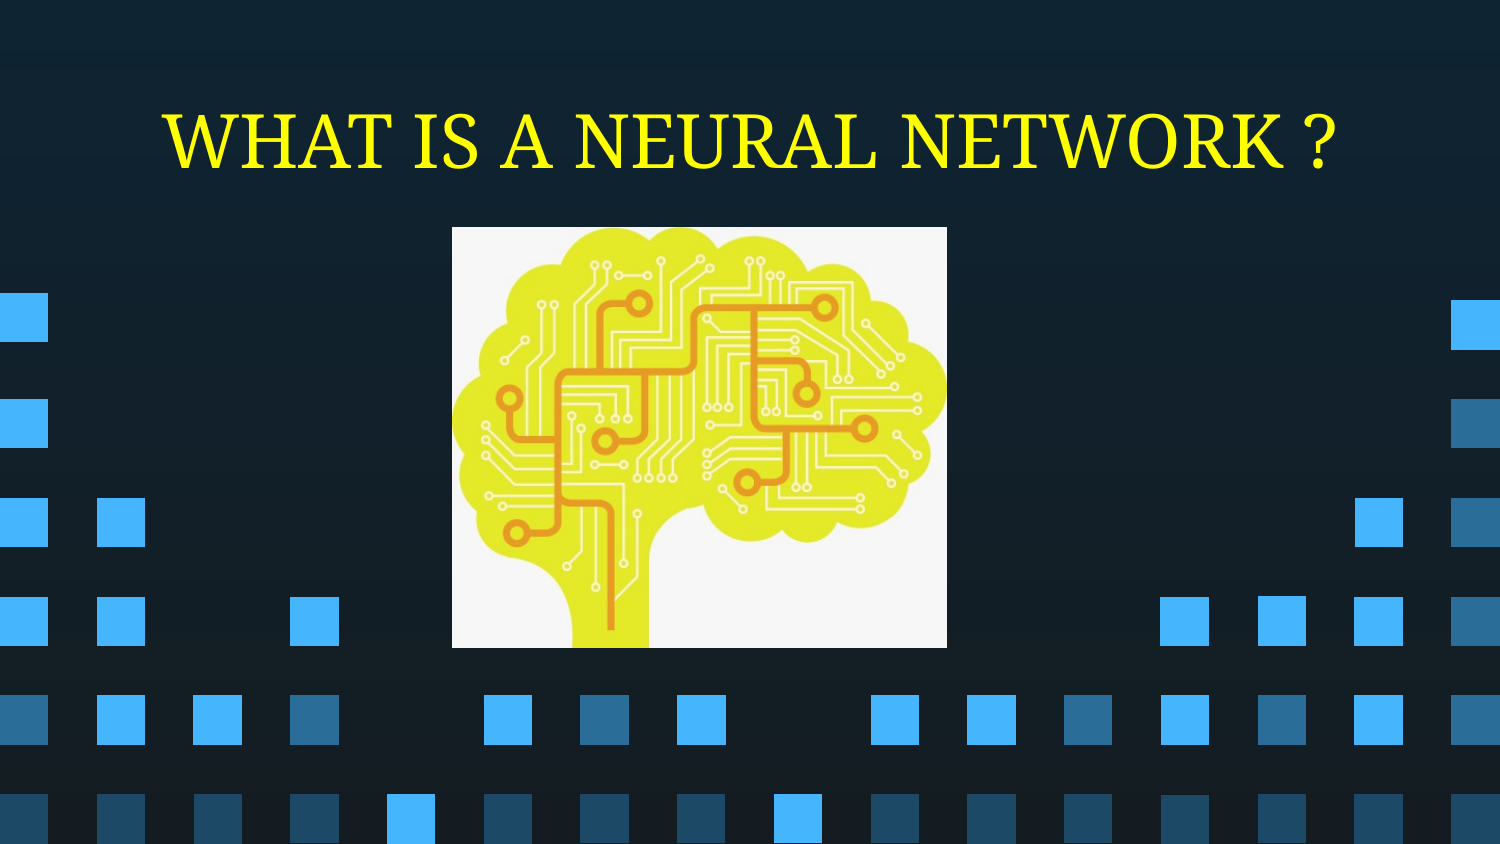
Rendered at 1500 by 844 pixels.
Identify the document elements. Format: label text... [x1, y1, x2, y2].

picture [451, 226, 947, 648]
title WHAT IS A NEURAL NETWORK ? [116, 20, 1383, 258]
